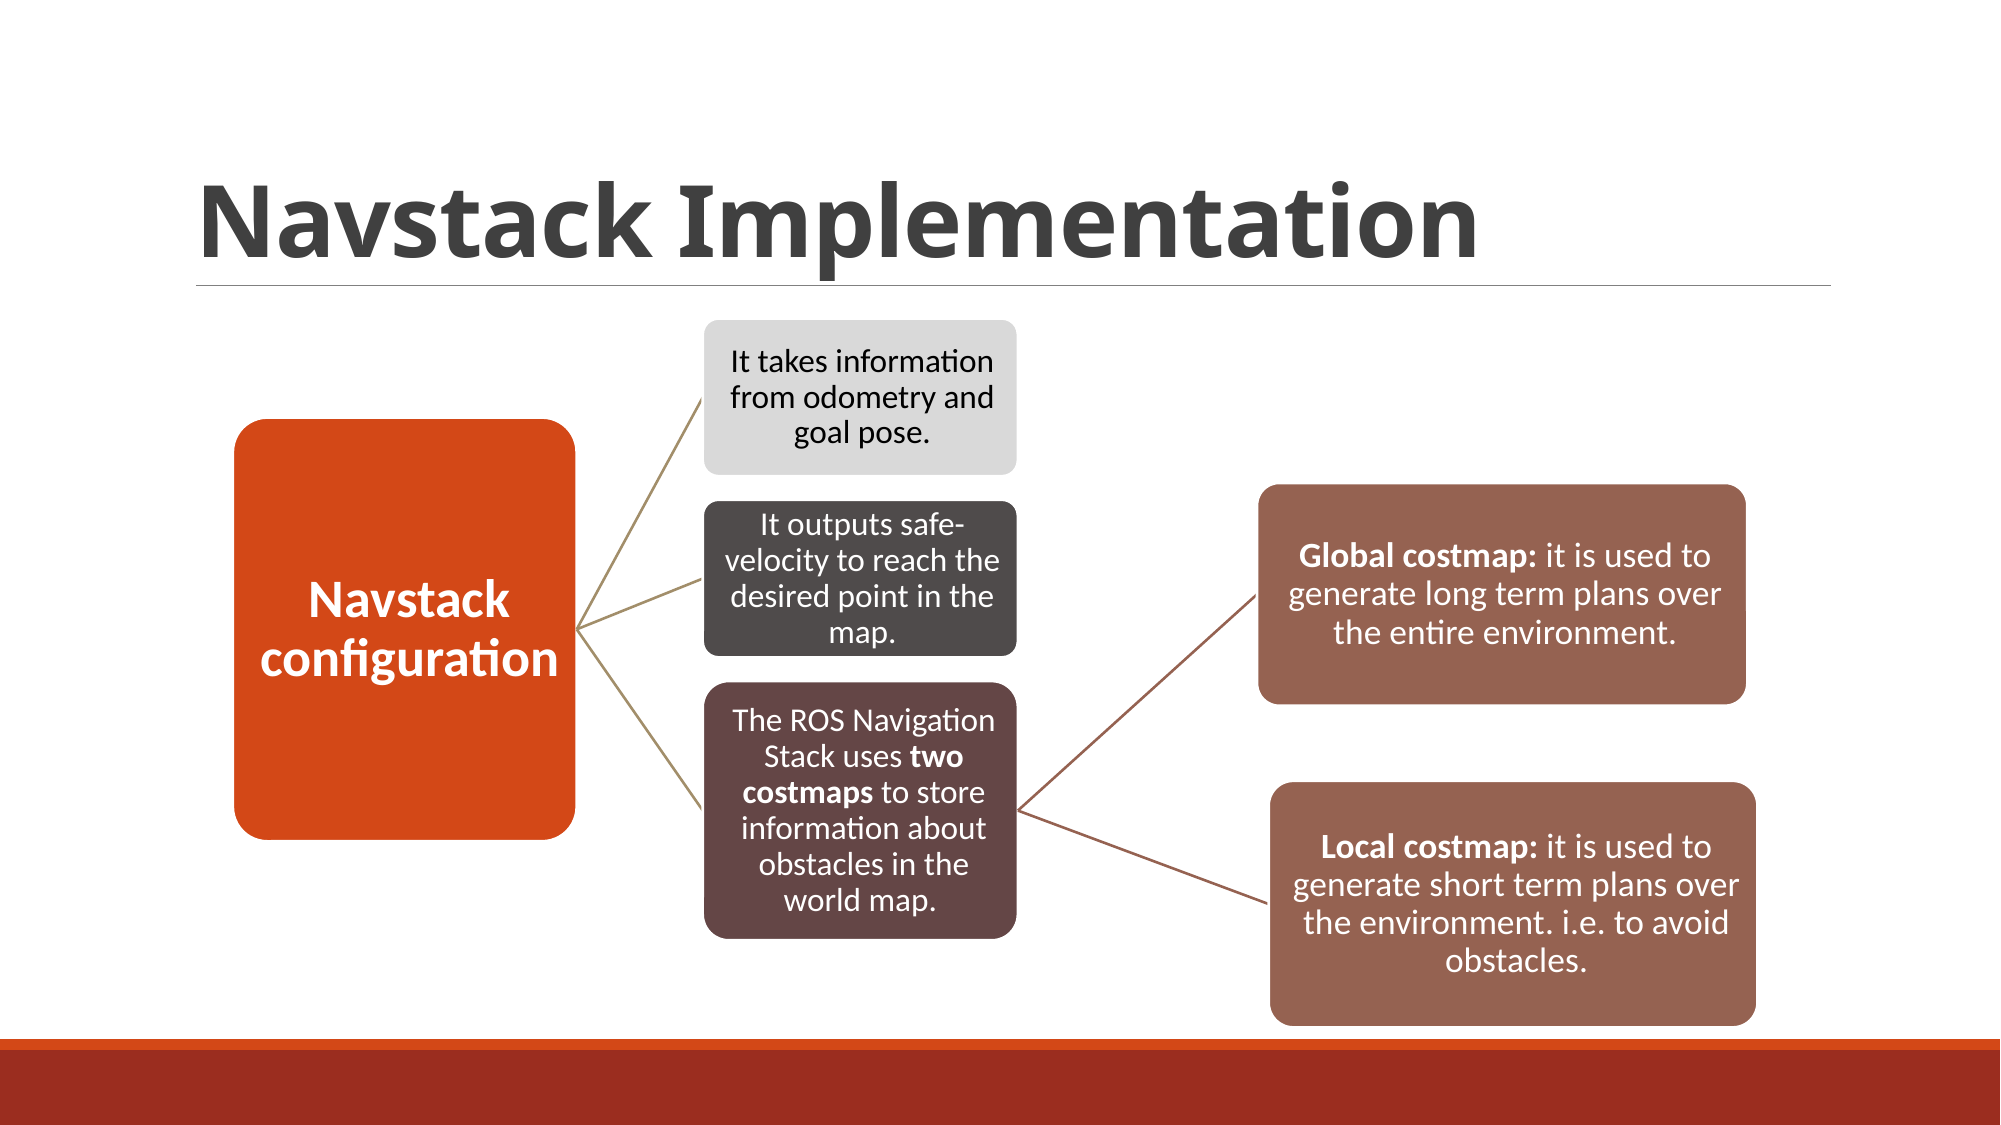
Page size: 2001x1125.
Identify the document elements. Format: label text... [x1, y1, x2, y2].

title Navstack Implementation [180, 47, 1830, 285]
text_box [0, 317, 1926, 1059]
